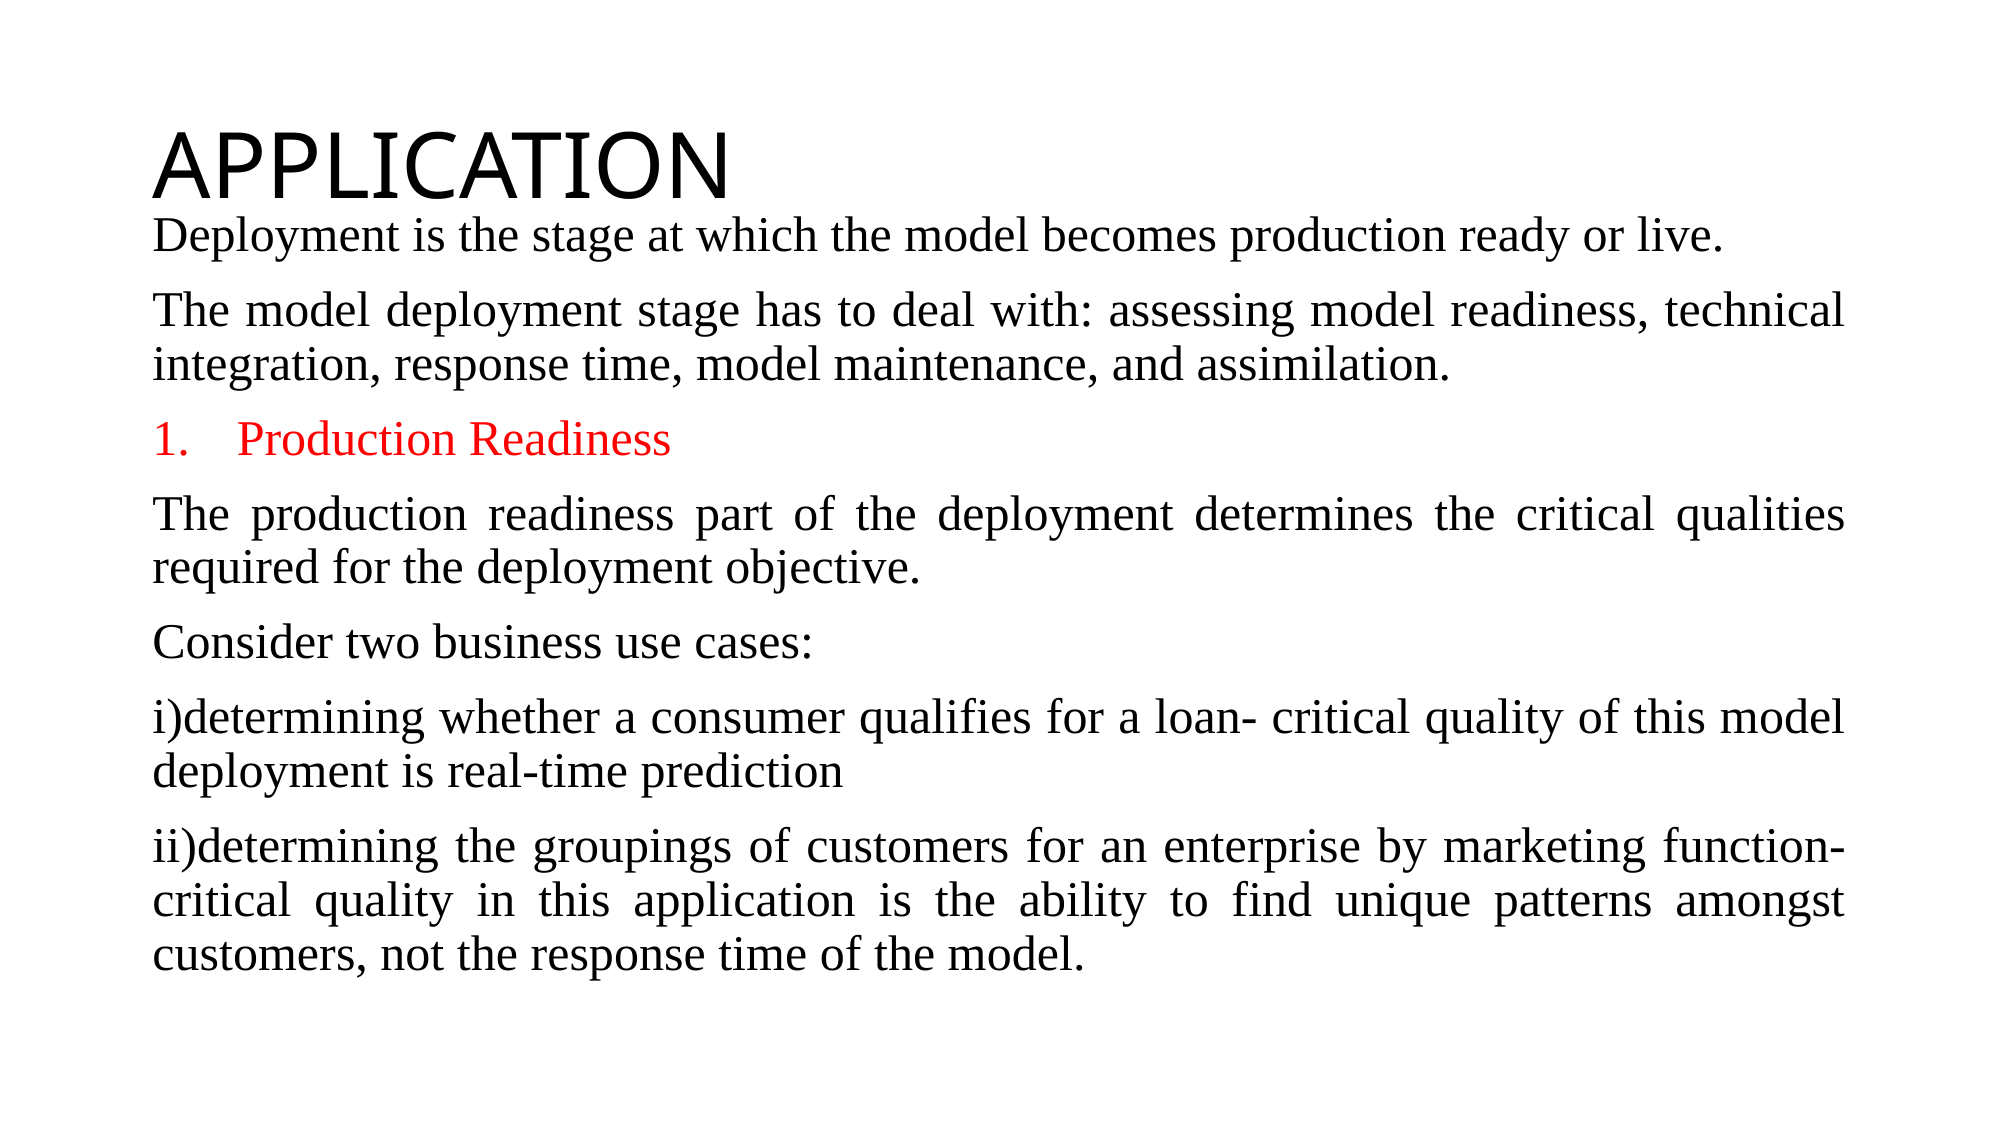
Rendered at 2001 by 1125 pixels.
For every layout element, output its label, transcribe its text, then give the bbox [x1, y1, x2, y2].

title APPLICATION [137, 59, 1863, 200]
list Deployment is the stage at which the model becomes production ready or live. The model deployment stage has to deal with: assessing model readiness, technical integration, response time, model maintenance, and assimilation. Production Readiness The production readiness part of the deployment determines the critical qualities required for the deployment objective. Consider two business use cases: i)determining whether a consumer qualifies for a loan- critical quality of this model deployment is real-time prediction ii)determining the groupings of customers for an enterprise by marketing function- critical quality in this application is the ability to find unique patterns amongst customers, not the response time of the model. [137, 200, 1863, 1014]
